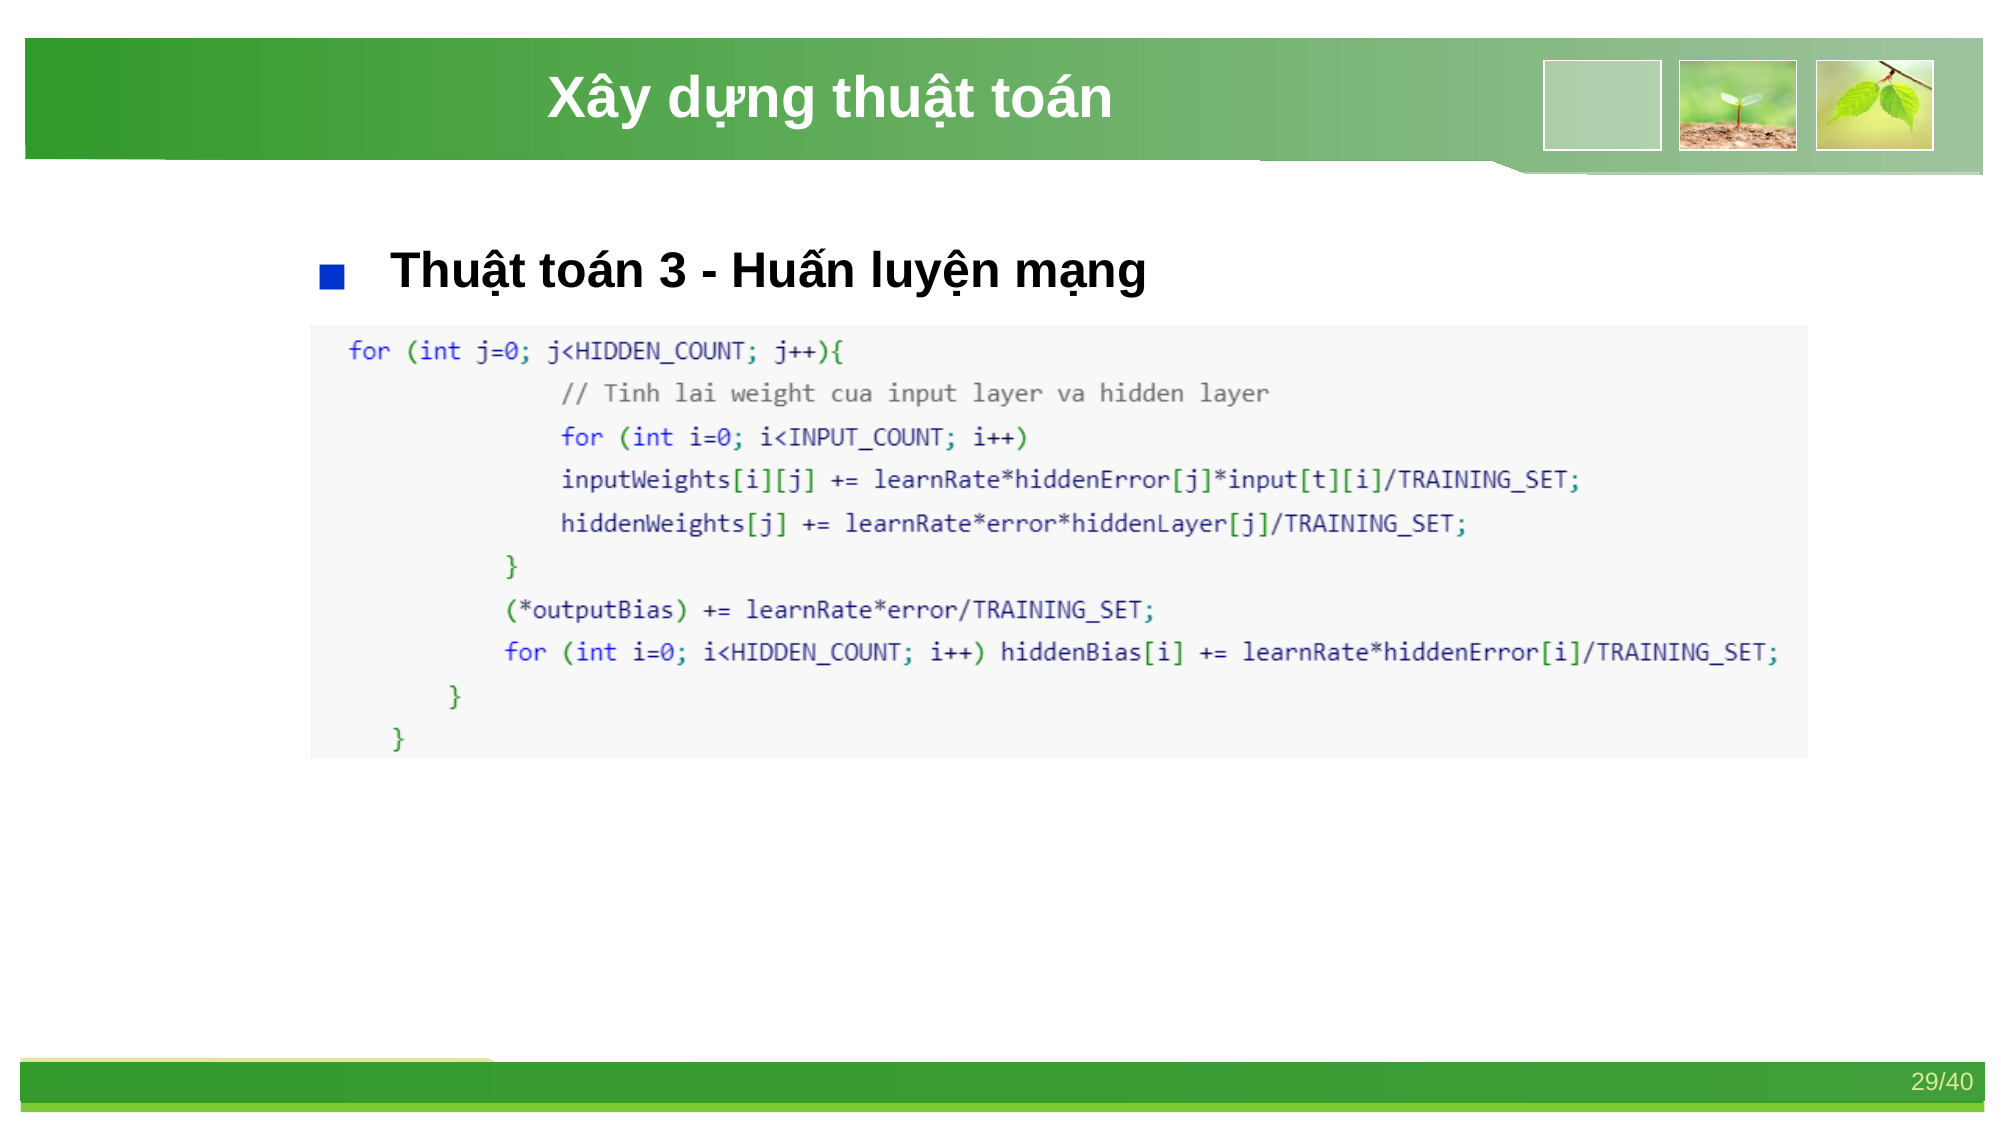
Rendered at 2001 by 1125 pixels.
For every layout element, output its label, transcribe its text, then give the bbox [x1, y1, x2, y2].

text_box Xây dựng thuật toán [274, 37, 1388, 150]
picture [310, 325, 1809, 758]
text_box Thuật toán 3 - Huấn luyện mạng [300, 212, 1700, 1038]
picture [1680, 61, 1796, 149]
picture [20, 1062, 1985, 1101]
picture [1817, 61, 1932, 149]
